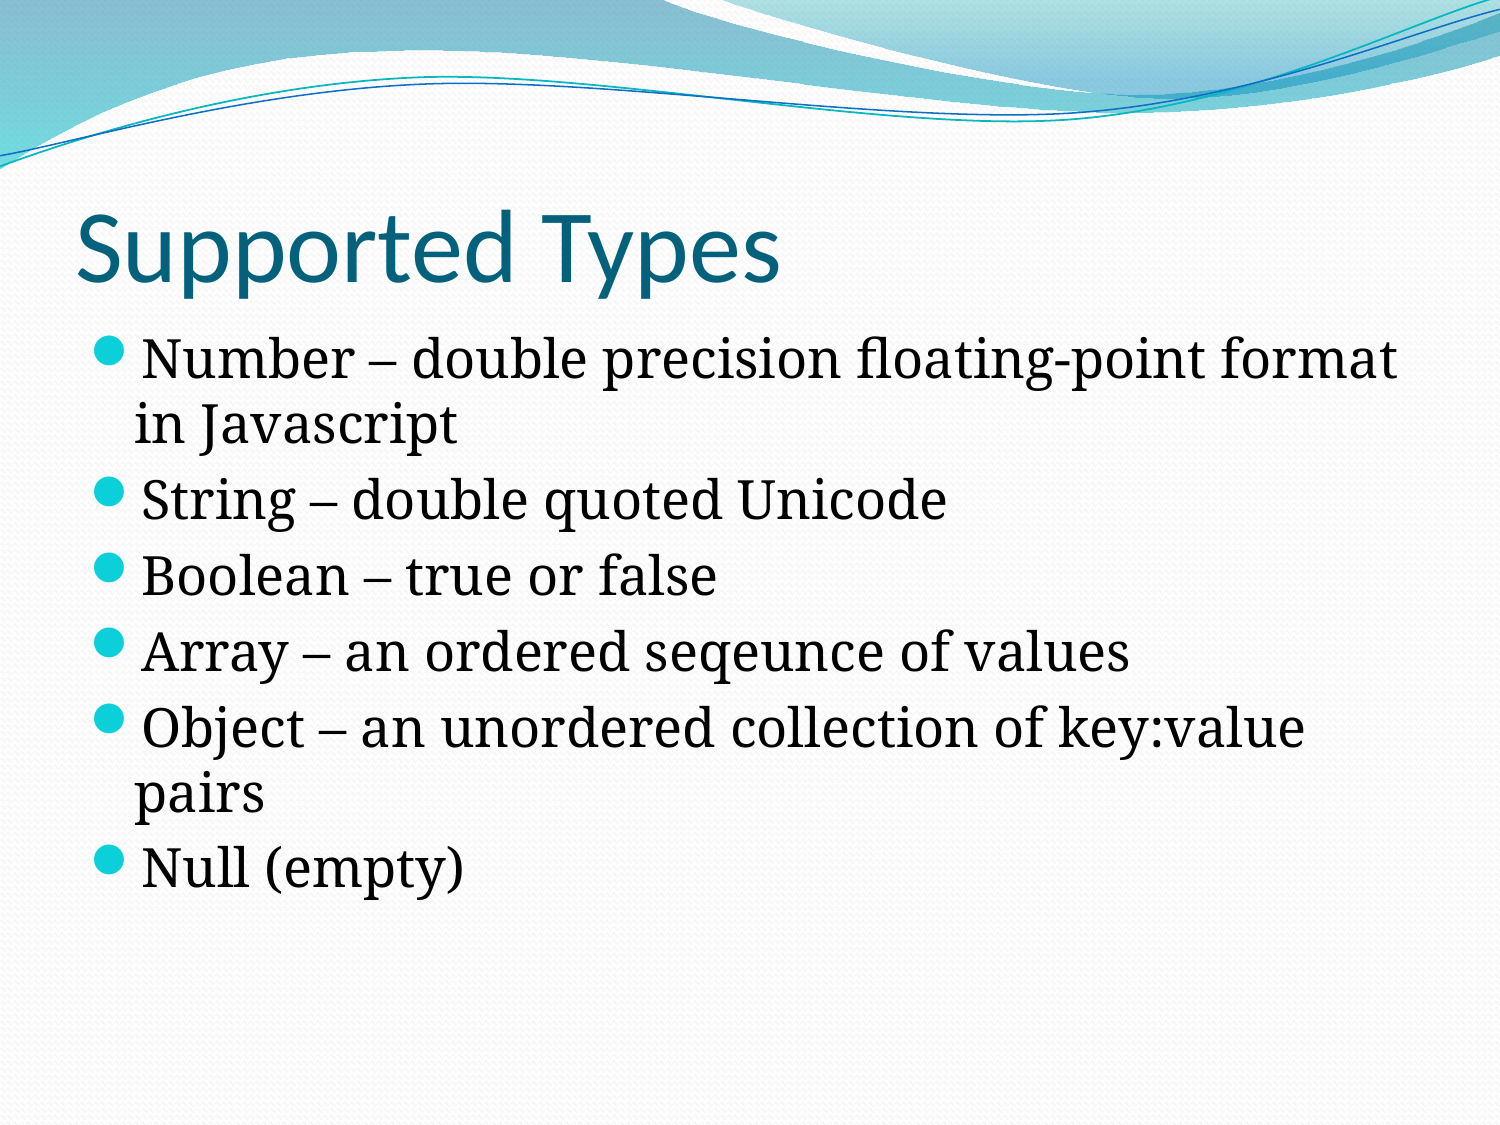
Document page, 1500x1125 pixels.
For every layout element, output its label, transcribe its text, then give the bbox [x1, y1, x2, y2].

list Number – double precision floating-point format in Javascript String – double quoted Unicode Boolean – true or false Array – an ordered seqeunce of values Object – an unordered collection of key:value pairs Null (empty) [75, 317, 1425, 1038]
title Supported Types [75, 115, 1425, 303]
